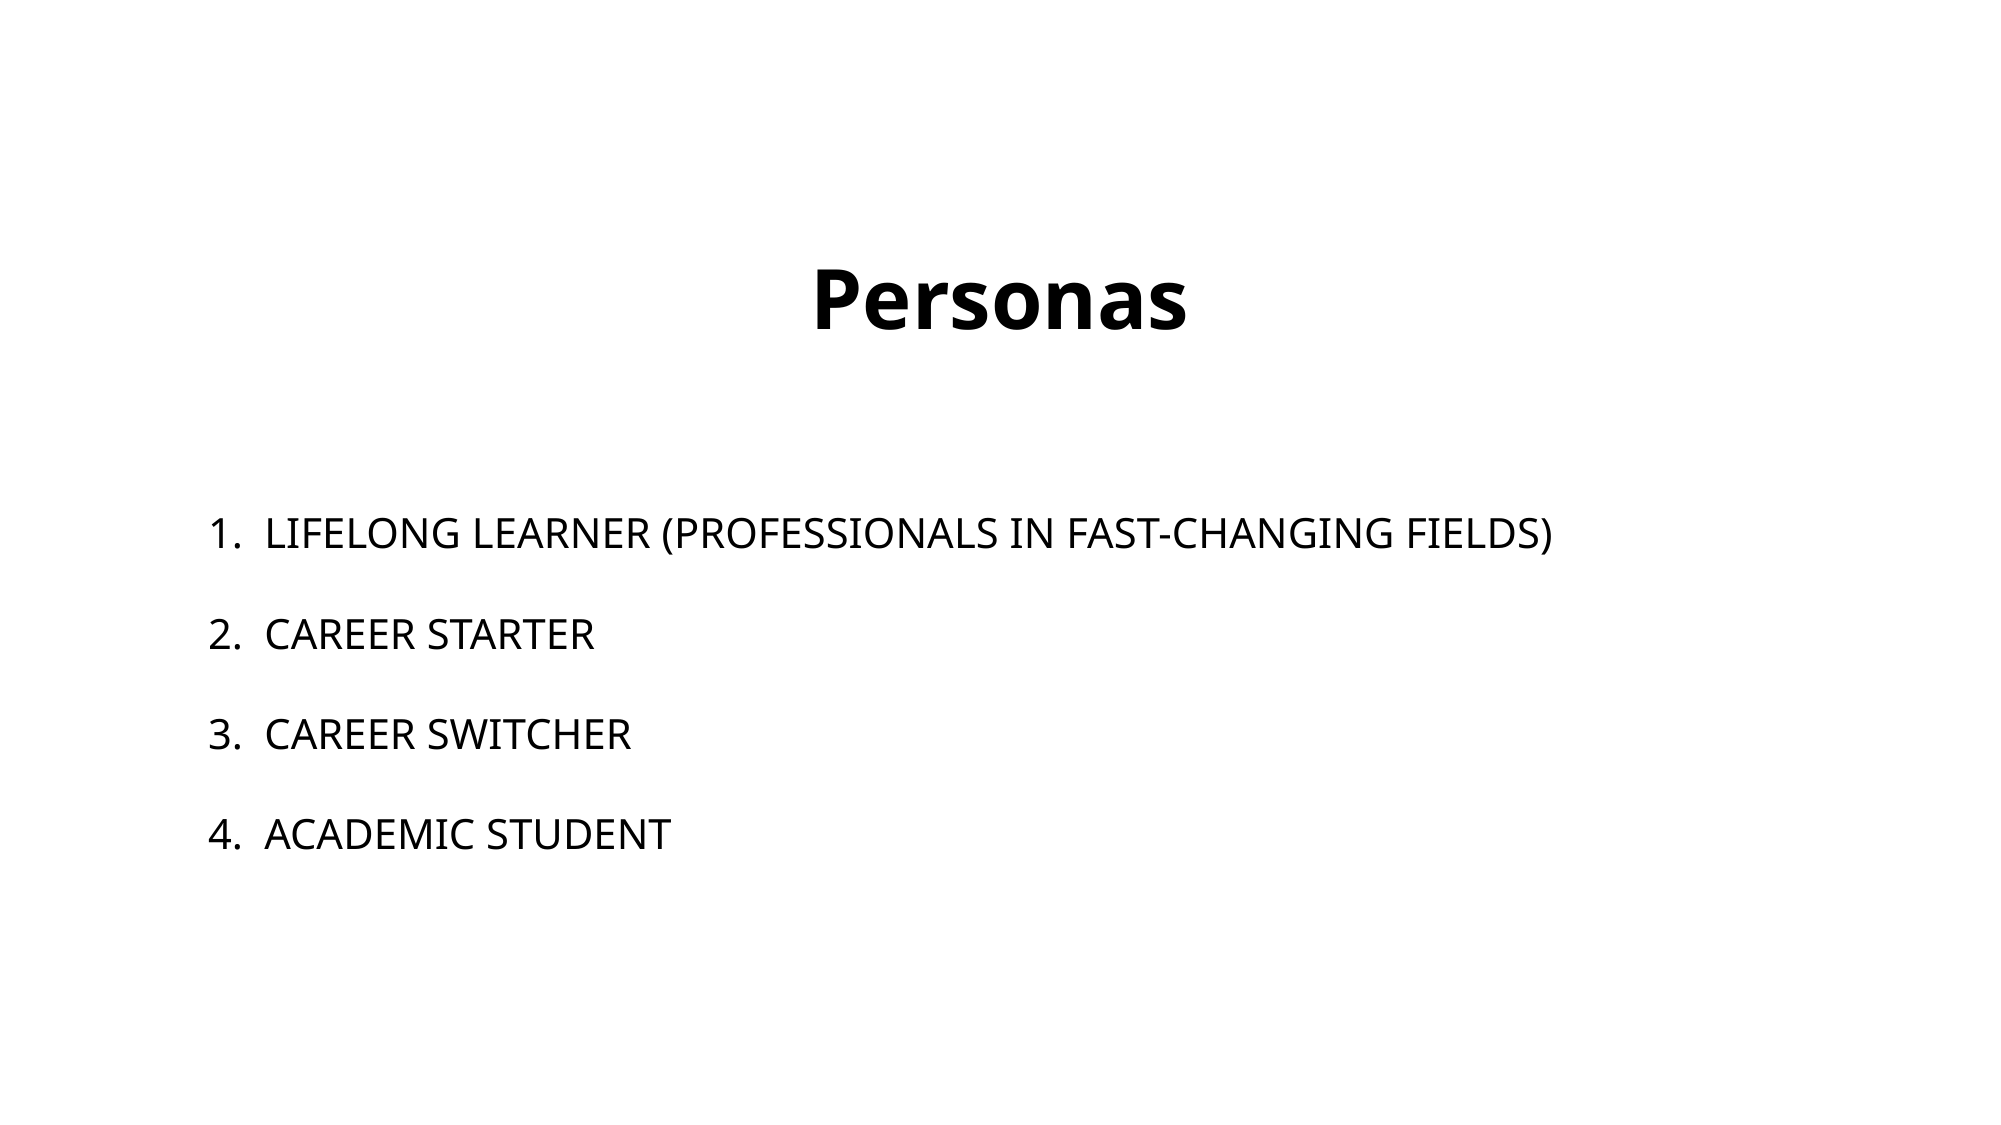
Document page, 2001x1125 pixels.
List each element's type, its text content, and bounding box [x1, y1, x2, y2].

title Personas [377, 0, 1623, 356]
text_box LIFELONG LEARNER (PROFESSIONALS IN FAST-CHANGING FIELDS) CAREER STARTER CAREER SWITCHER ACADEMIC STUDENT [193, 449, 1807, 865]
